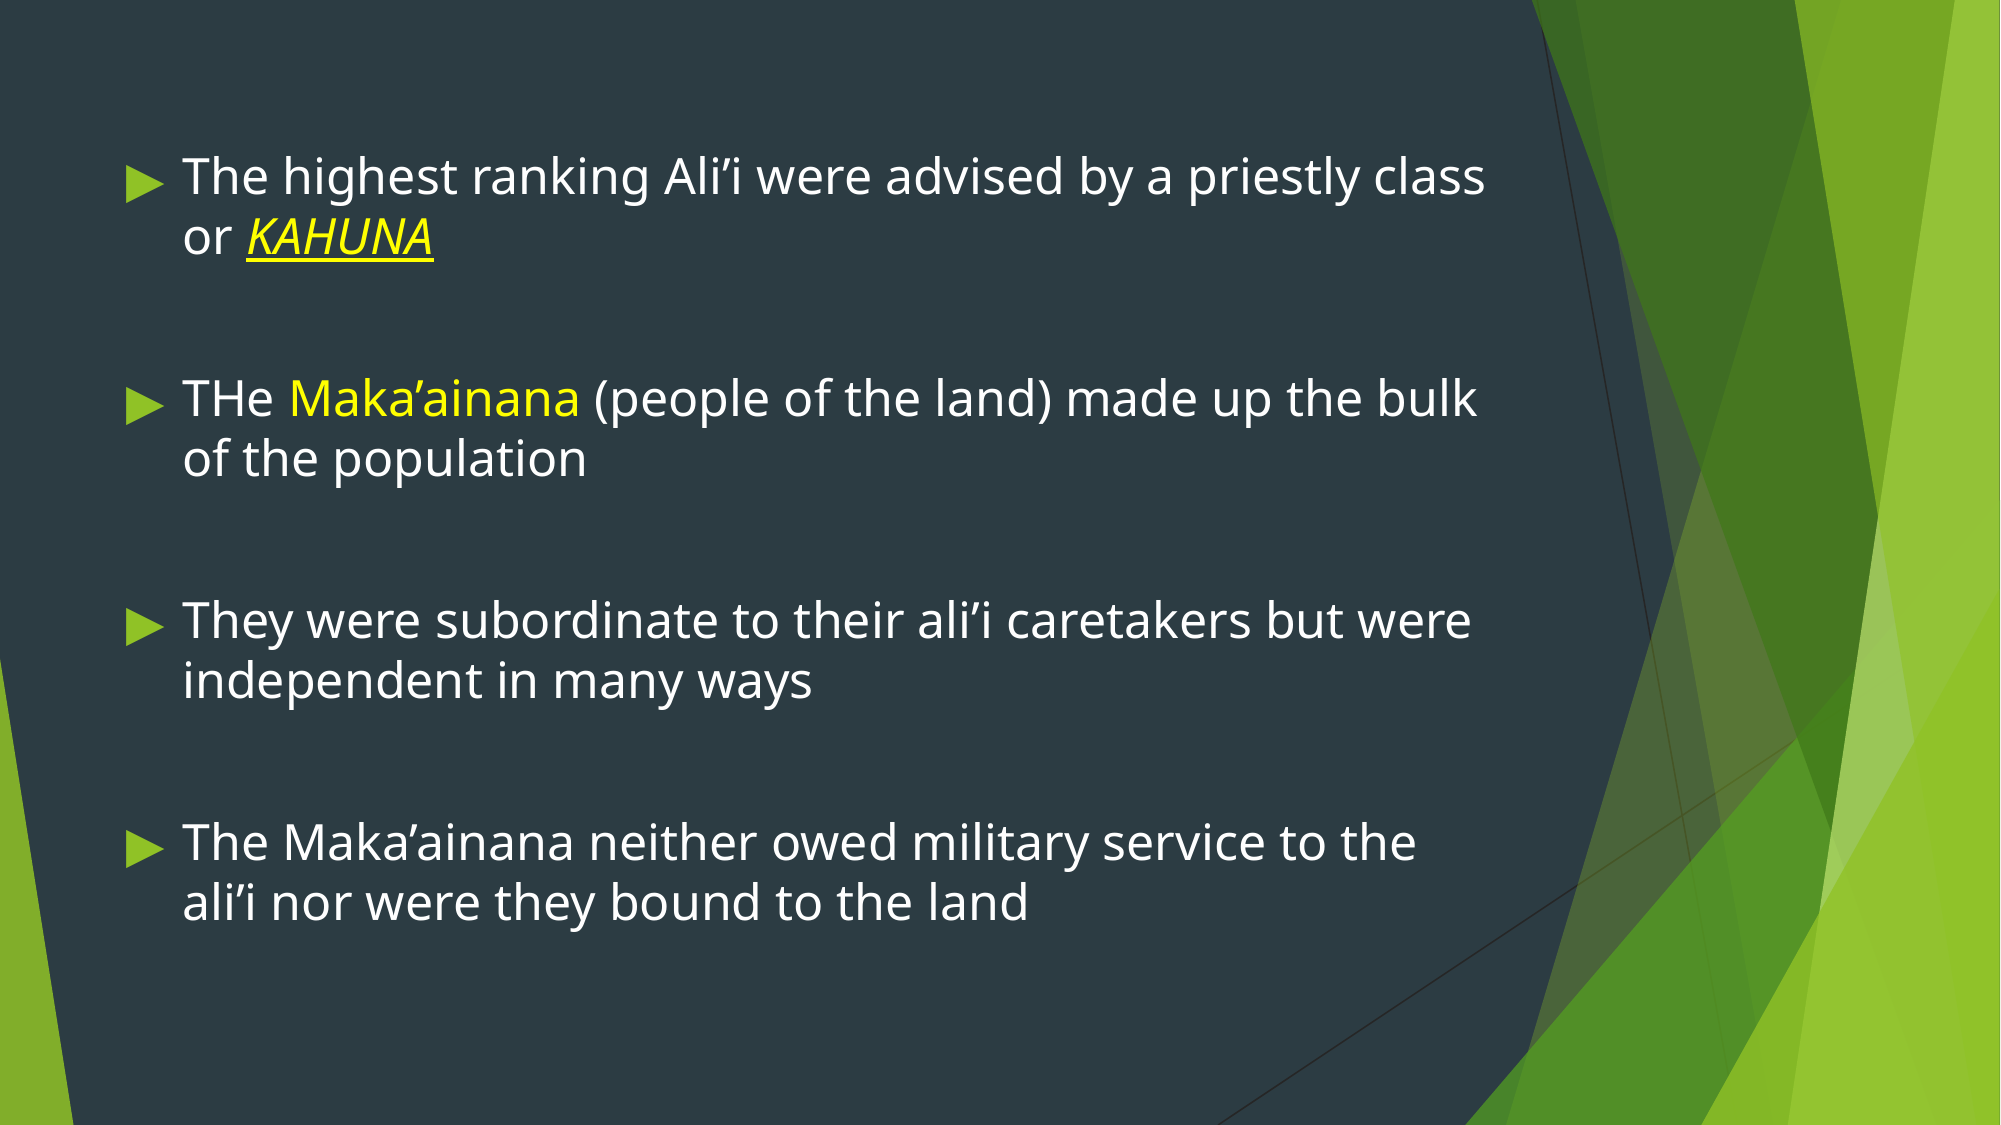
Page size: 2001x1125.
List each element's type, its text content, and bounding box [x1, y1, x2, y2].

list The highest ranking Ali’i were advised by a priestly class or KAHUNA THe Maka’ainana (people of the land) made up the bulk of the population They were subordinate to their ali’i caretakers but were independent in many ways The Maka’ainana neither owed military service to the ali’i nor were they bound to the land [111, 137, 1522, 991]
